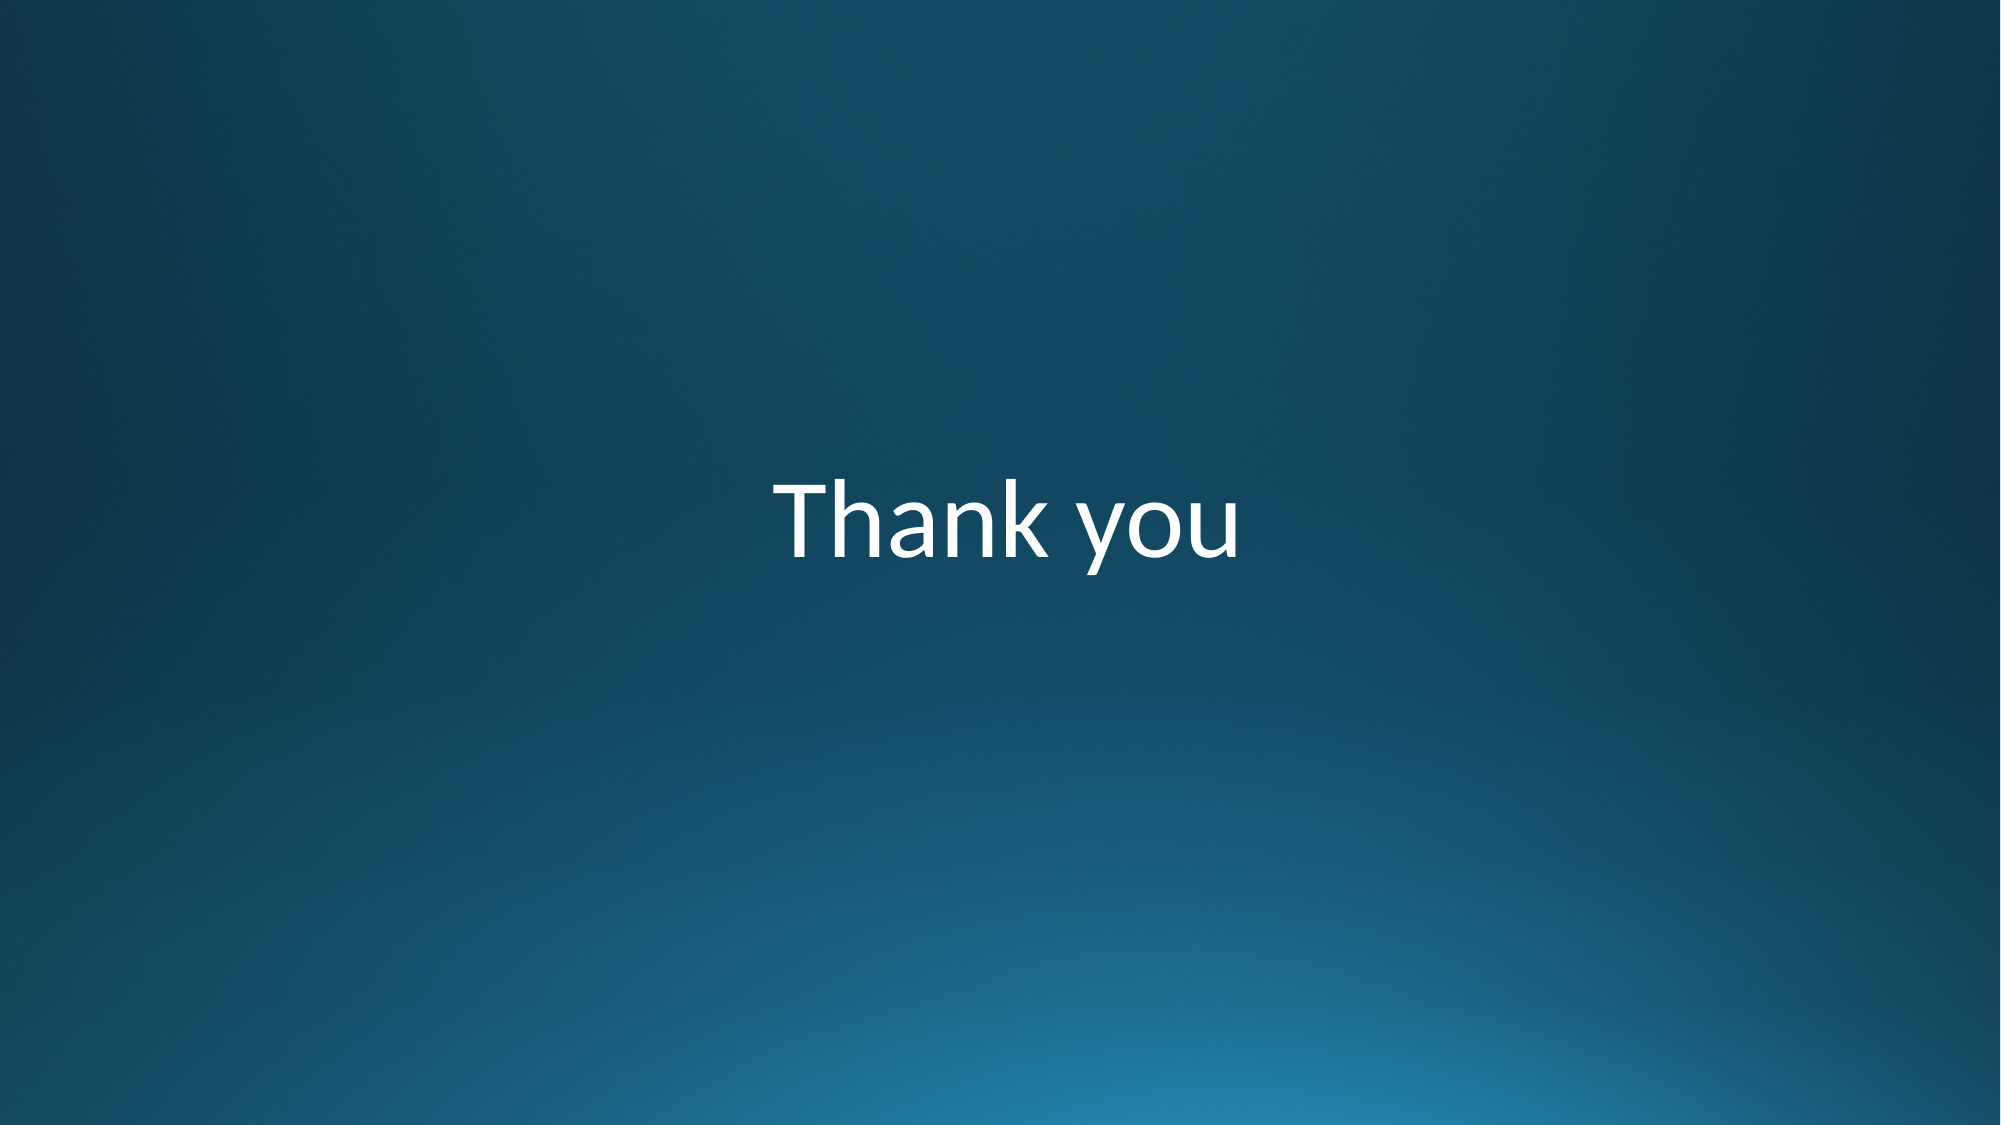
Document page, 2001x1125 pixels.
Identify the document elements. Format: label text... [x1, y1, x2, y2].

picture [0, 0, 2001, 1125]
title Thank you [145, 412, 1871, 631]
